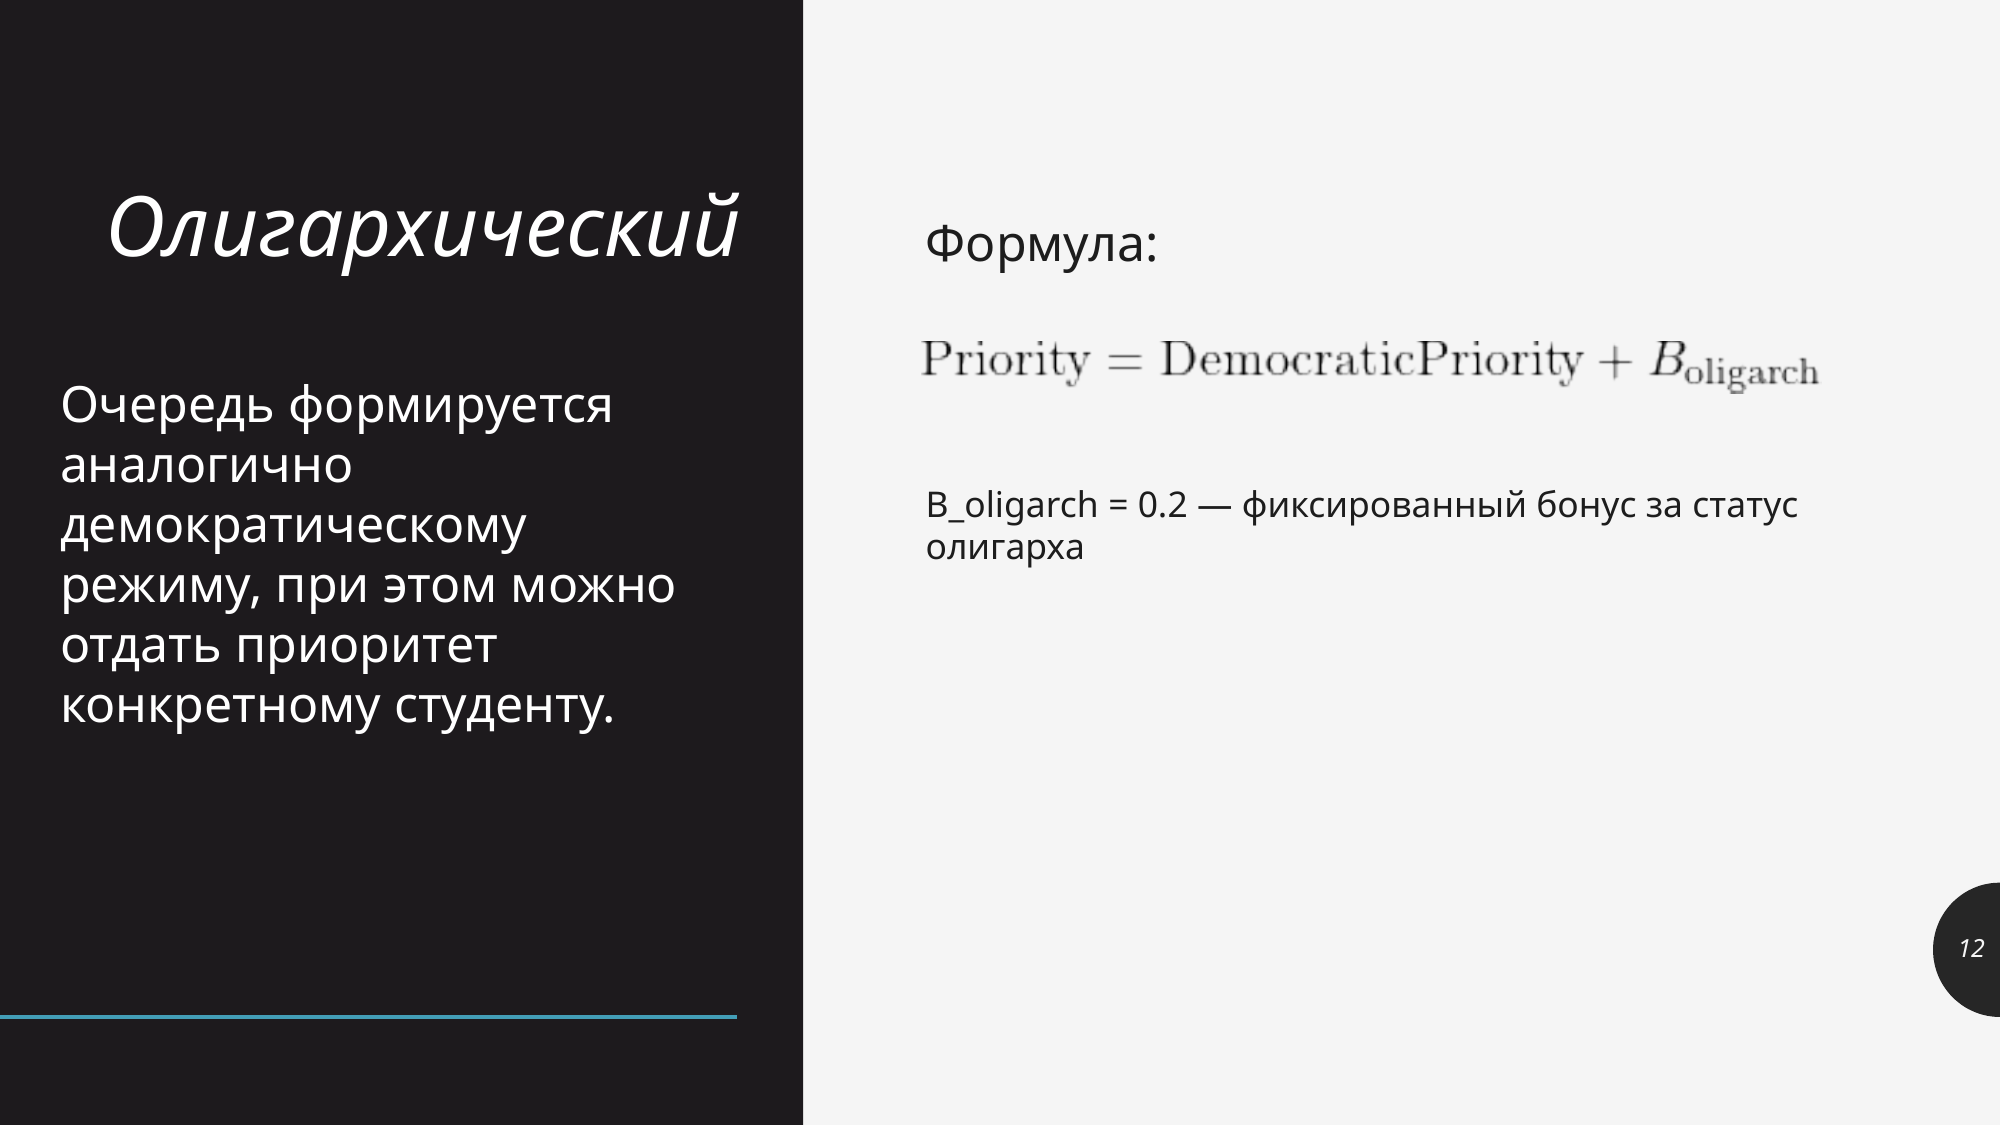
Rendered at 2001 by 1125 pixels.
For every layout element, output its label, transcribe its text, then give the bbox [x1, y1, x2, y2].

picture [921, 341, 1822, 394]
title Олигархический [0, 0, 757, 282]
text_box Очередь формируется аналогично демократическому режиму, при этом можно отдать приоритет конкретному студенту. [45, 364, 753, 740]
text_box Формула: B_oligarch = 0.2 — фиксированный бонус за статус олигарха [910, 24, 1922, 950]
slide_number 12 [1933, 919, 2000, 980]
